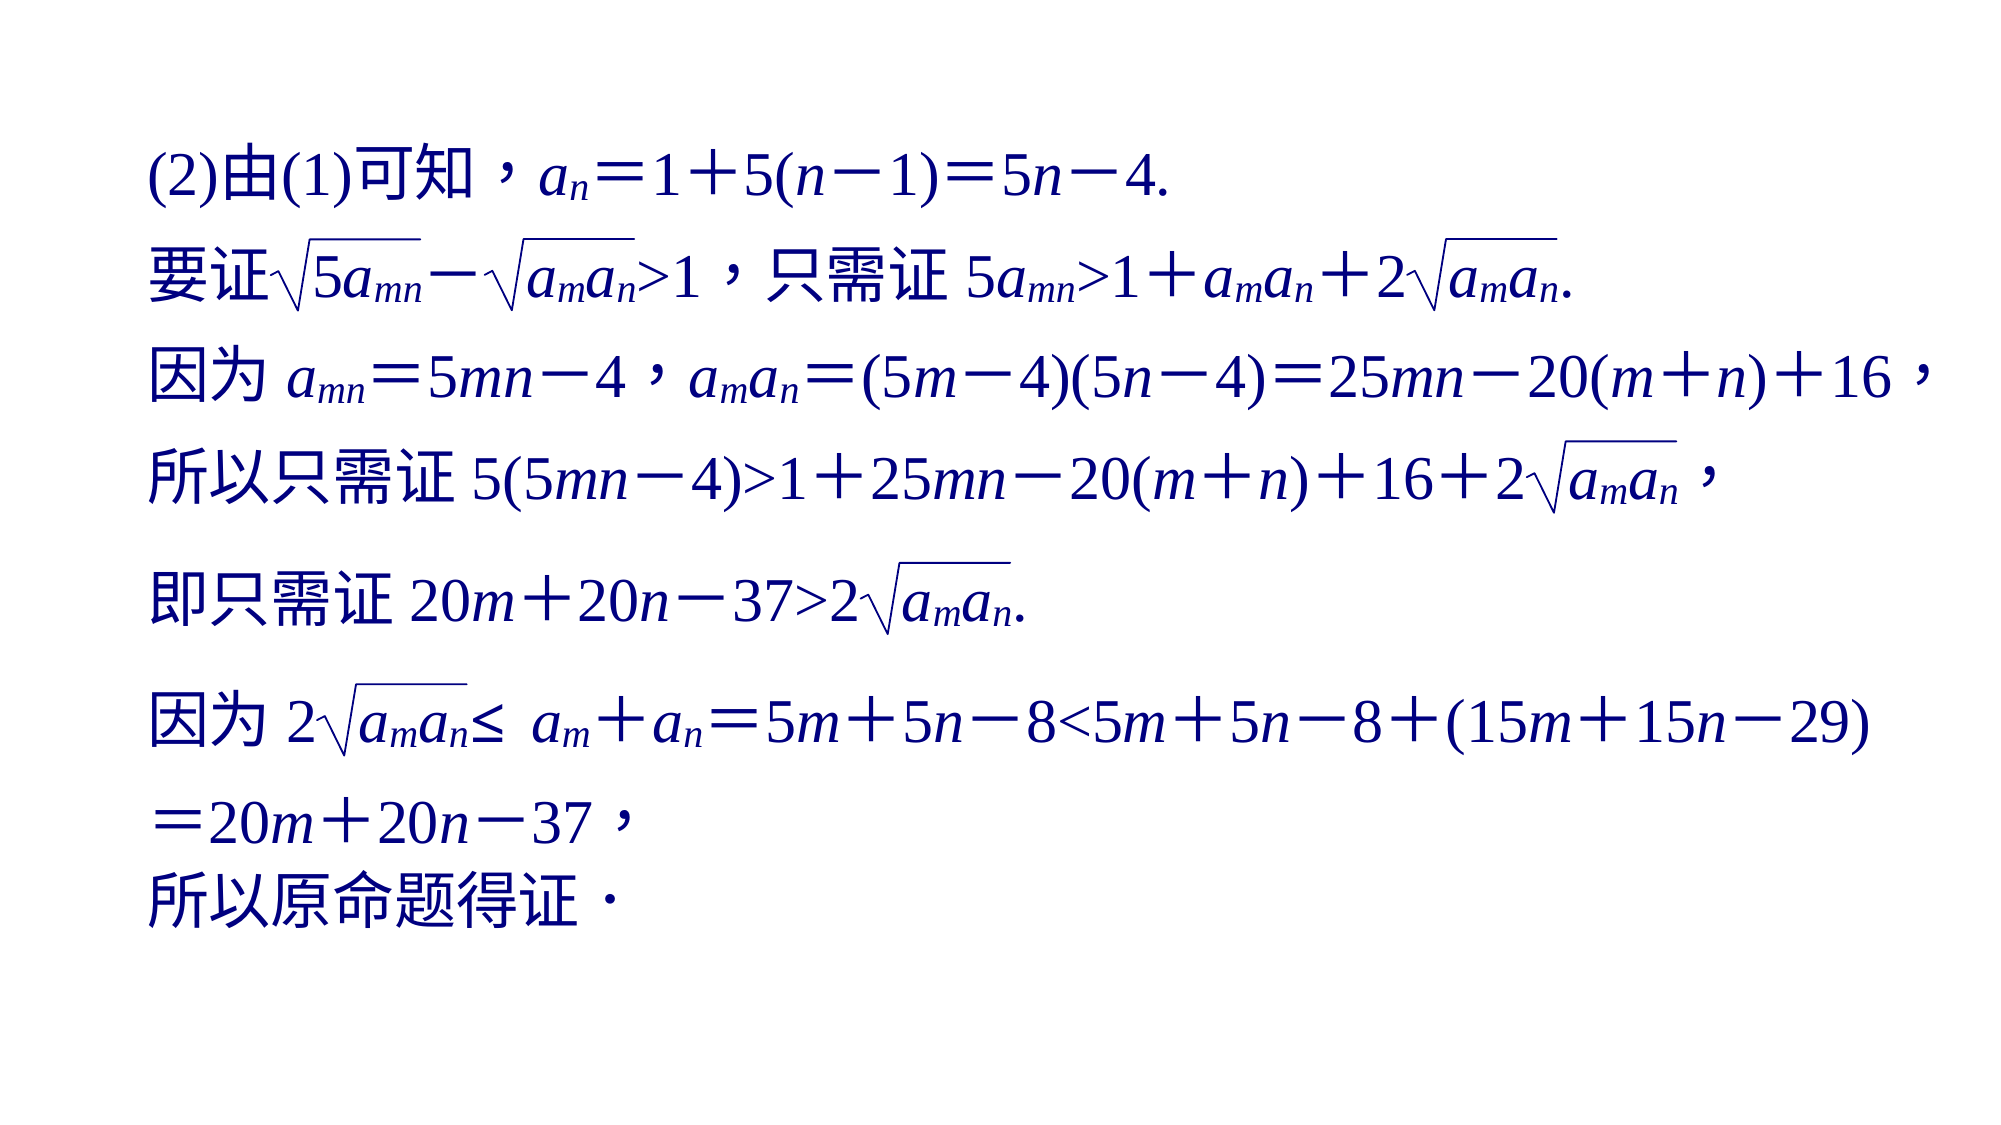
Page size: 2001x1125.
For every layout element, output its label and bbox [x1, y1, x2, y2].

text_box [147, 132, 2000, 942]
